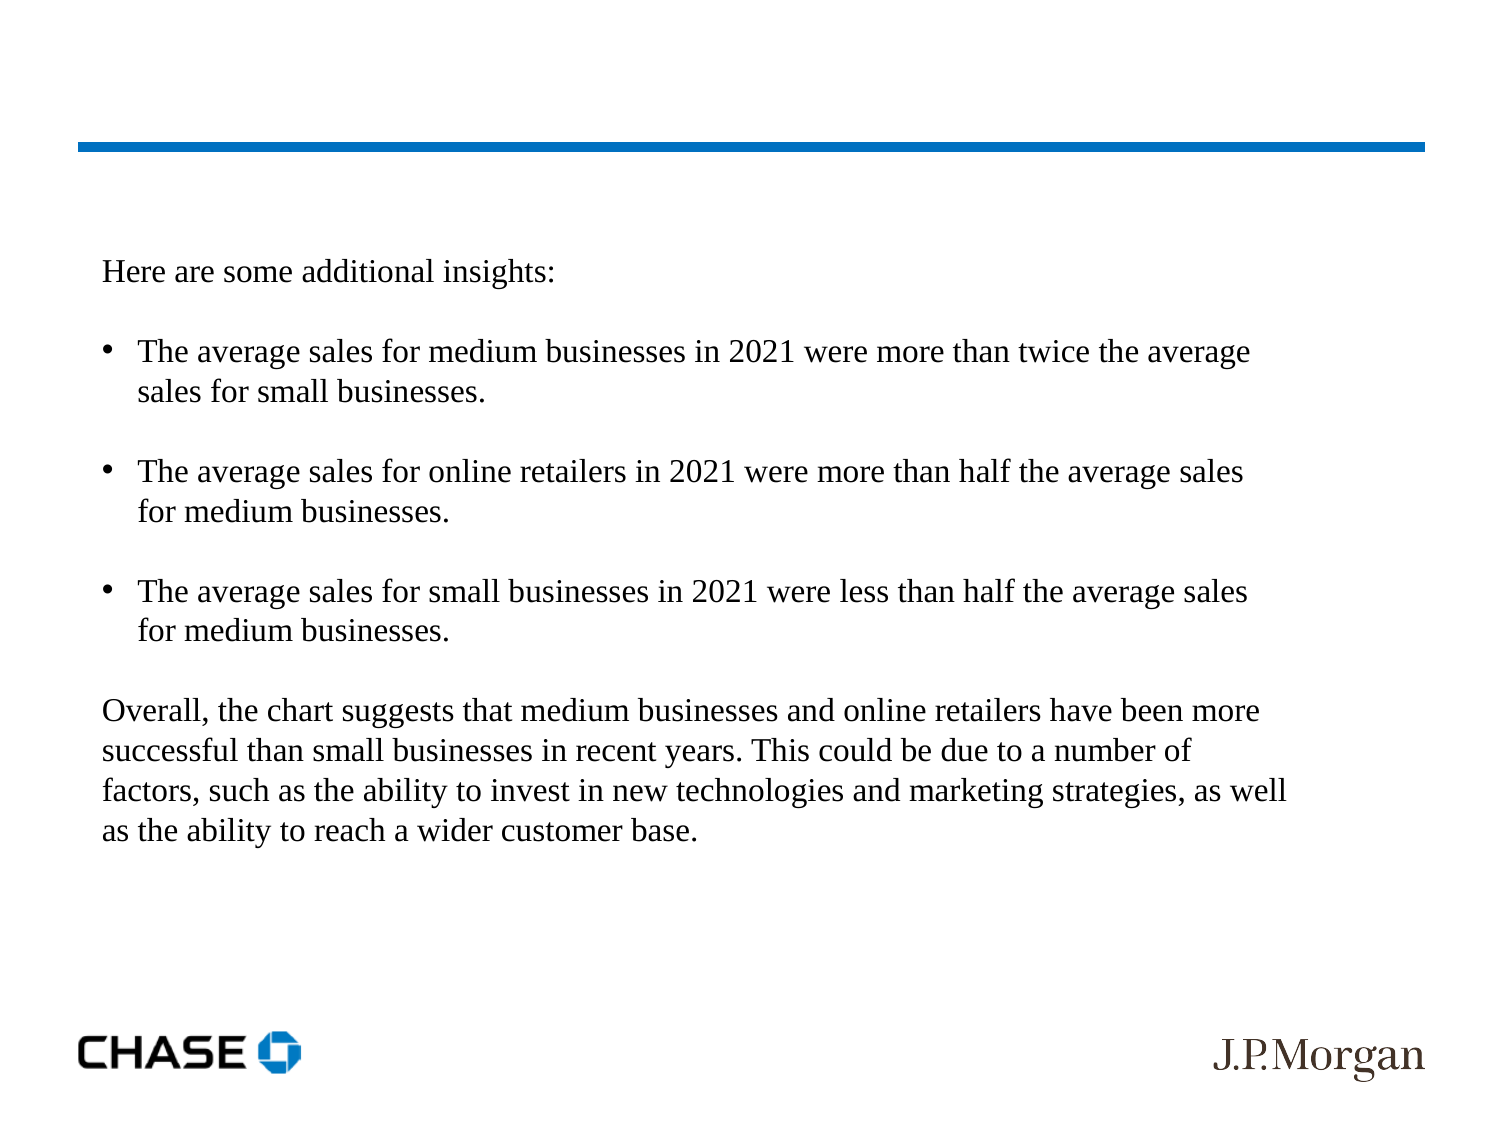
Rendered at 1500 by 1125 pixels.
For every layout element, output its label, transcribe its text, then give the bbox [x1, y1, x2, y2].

text_box [1213, 1039, 1425, 1083]
text_box Here are some additional insights: The average sales for medium businesses in 2021 were more than twice the average sales for small businesses. The average sales for online retailers in 2021 were more than half the average sales for medium businesses. The average sales for small businesses in 2021 were less than half the average sales for medium businesses. Overall, the chart suggests that medium businesses and online retailers have been more successful than small businesses in recent years. This could be due to a number of factors, such as the ability to invest in new technologies and marketing strategies, as well as the ability to reach a wider customer base. [86, 241, 1308, 856]
picture [74, 1028, 308, 1077]
